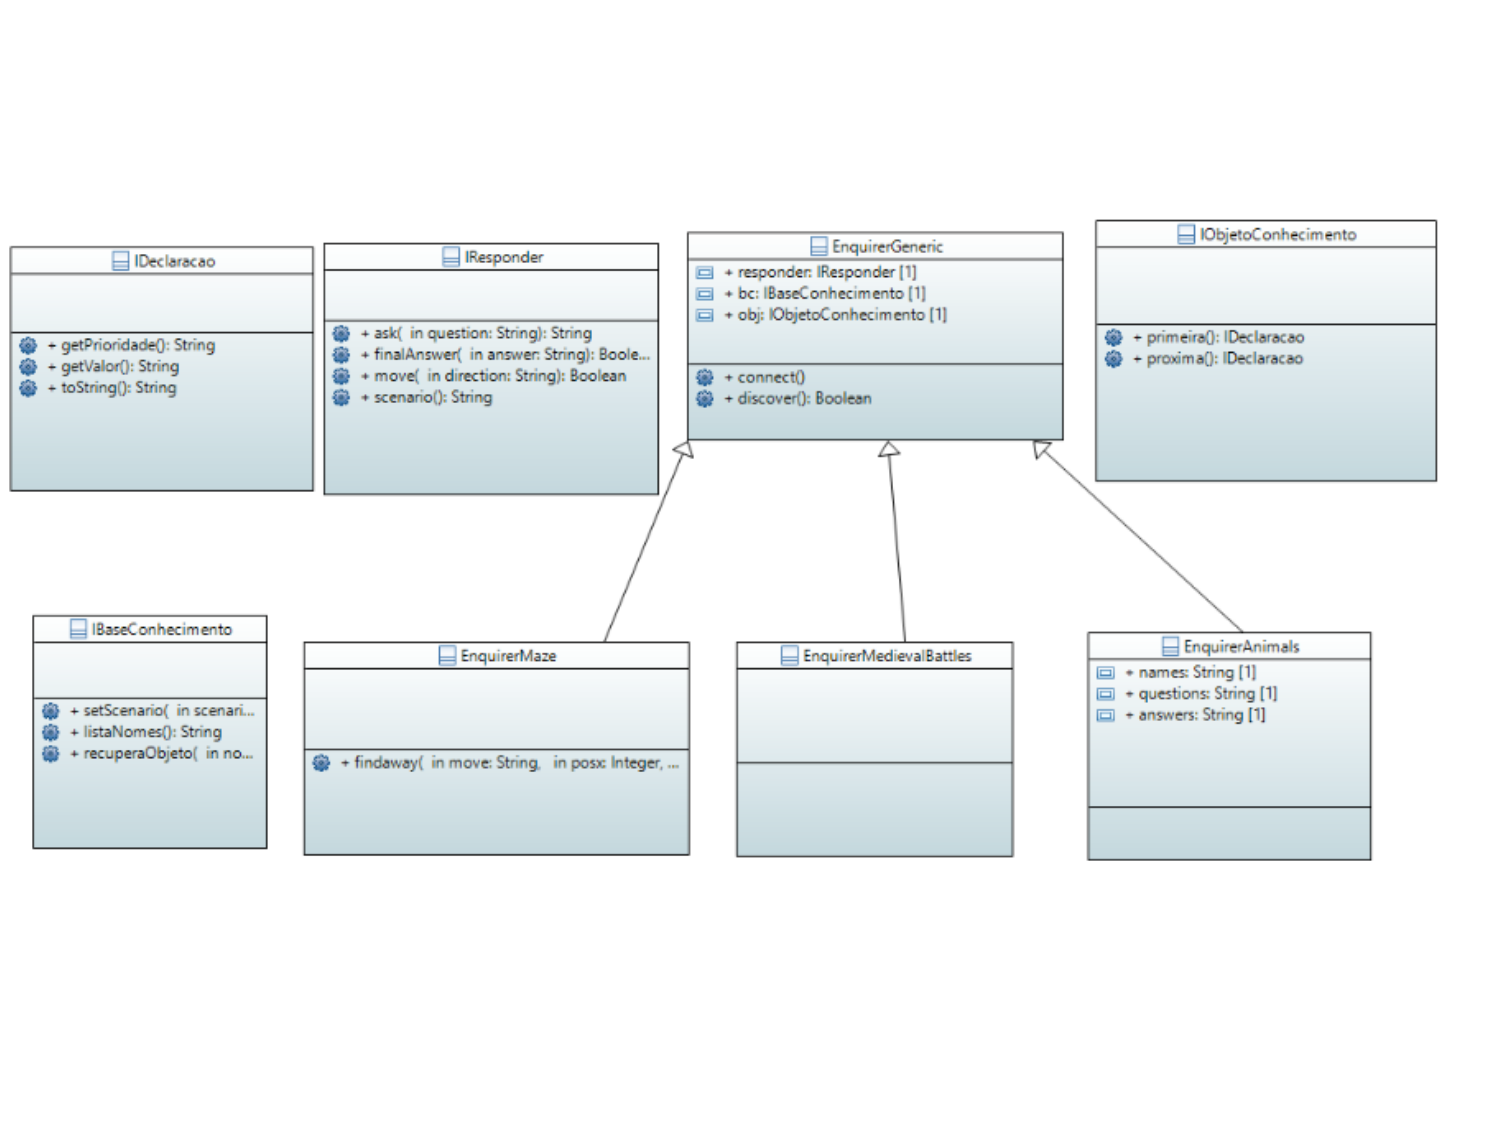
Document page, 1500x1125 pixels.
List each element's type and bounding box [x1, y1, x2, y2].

picture [8, 197, 1500, 889]
